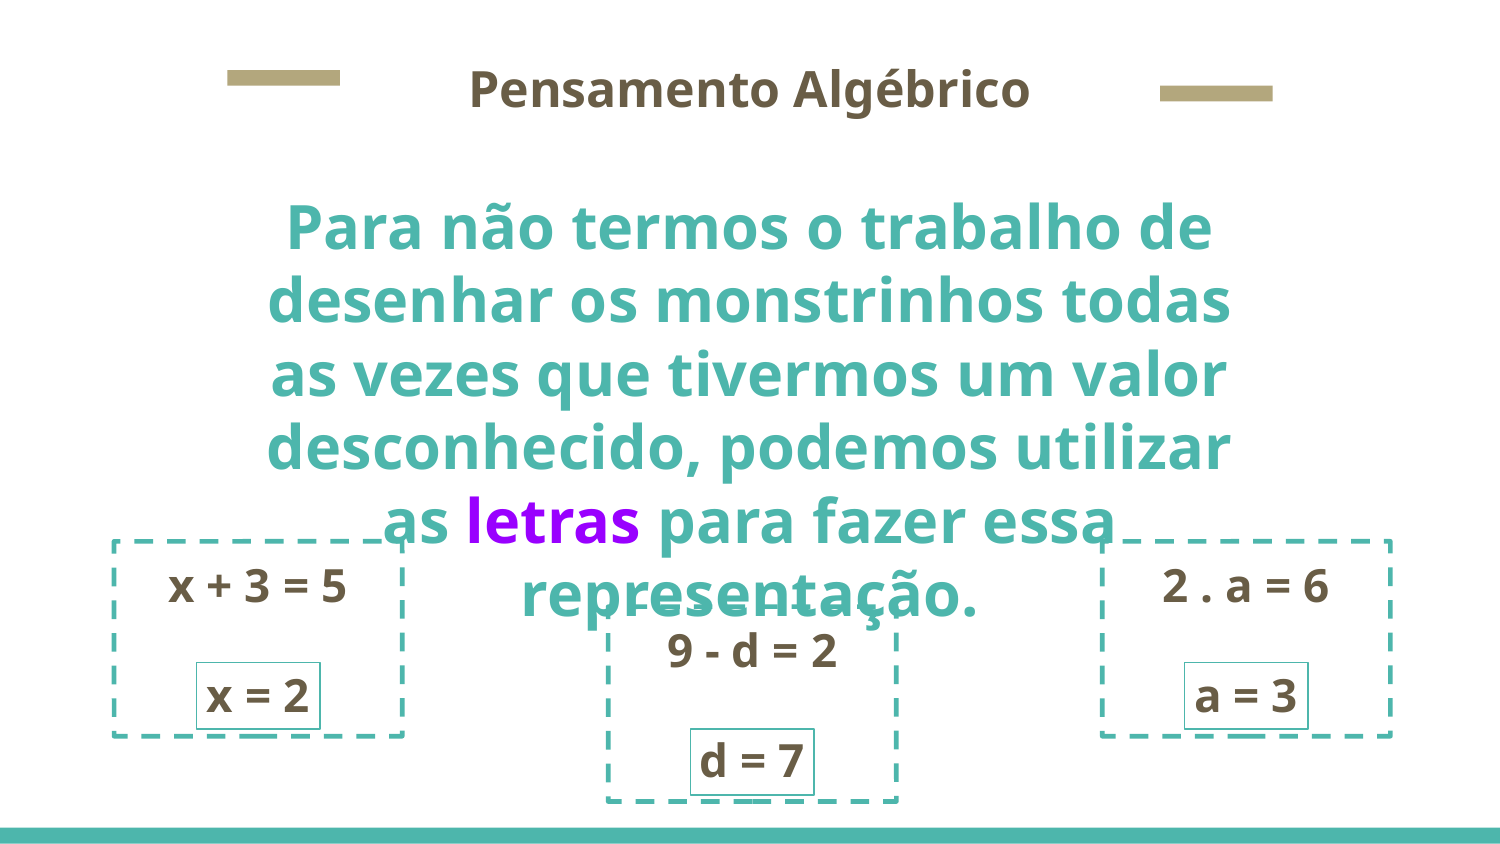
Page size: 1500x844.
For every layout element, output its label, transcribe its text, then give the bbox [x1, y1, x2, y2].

text_box 9 - d = 2 d = 7 [608, 606, 897, 802]
text_box [690, 728, 814, 796]
text_box x + 3 = 5 x = 2 [114, 541, 403, 737]
title Para não termos o trabalho de desenhar os monstrinhos todas as vezes que tivermos um valor desconhecido, podemos utilizar as letras para fazer essa representação. [227, 173, 1273, 647]
text_box 2 . a = 6 a = 3 [1102, 541, 1391, 737]
text_box [1160, 85, 1273, 102]
subtitle Pensamento Algébrico [115, 33, 1385, 154]
text_box [196, 662, 320, 729]
text_box [1184, 662, 1309, 729]
text_box [227, 70, 340, 86]
